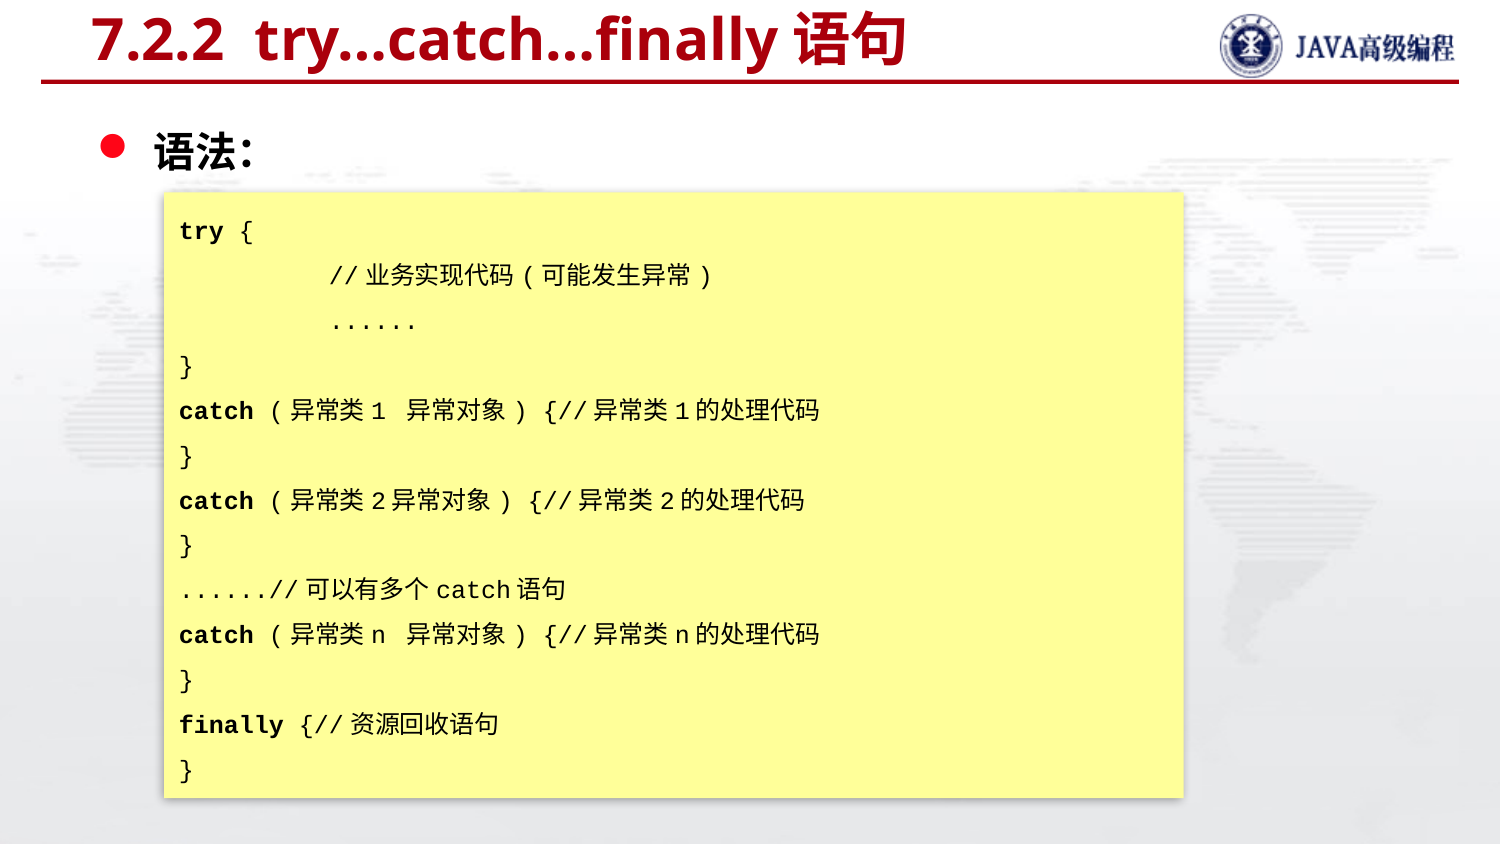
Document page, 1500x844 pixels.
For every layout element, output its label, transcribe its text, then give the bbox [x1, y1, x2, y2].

list try { //业务实现代码(可能发生异常) ...... } catch (异常类1 异常对象) {//异常类1的处理代码 } catch (异常类2异常对象) {//异常类2的处理代码 } ......//可以有多个catch语句 catch (异常类n 异常对象) {//异常类n的处理代码 } finally {//资源回收语句 } [163, 192, 1184, 799]
title 7.2.2 try…catch…finally语句 [76, 2, 1044, 71]
picture [0, 1, 1500, 844]
list 语法： [81, 93, 1430, 798]
